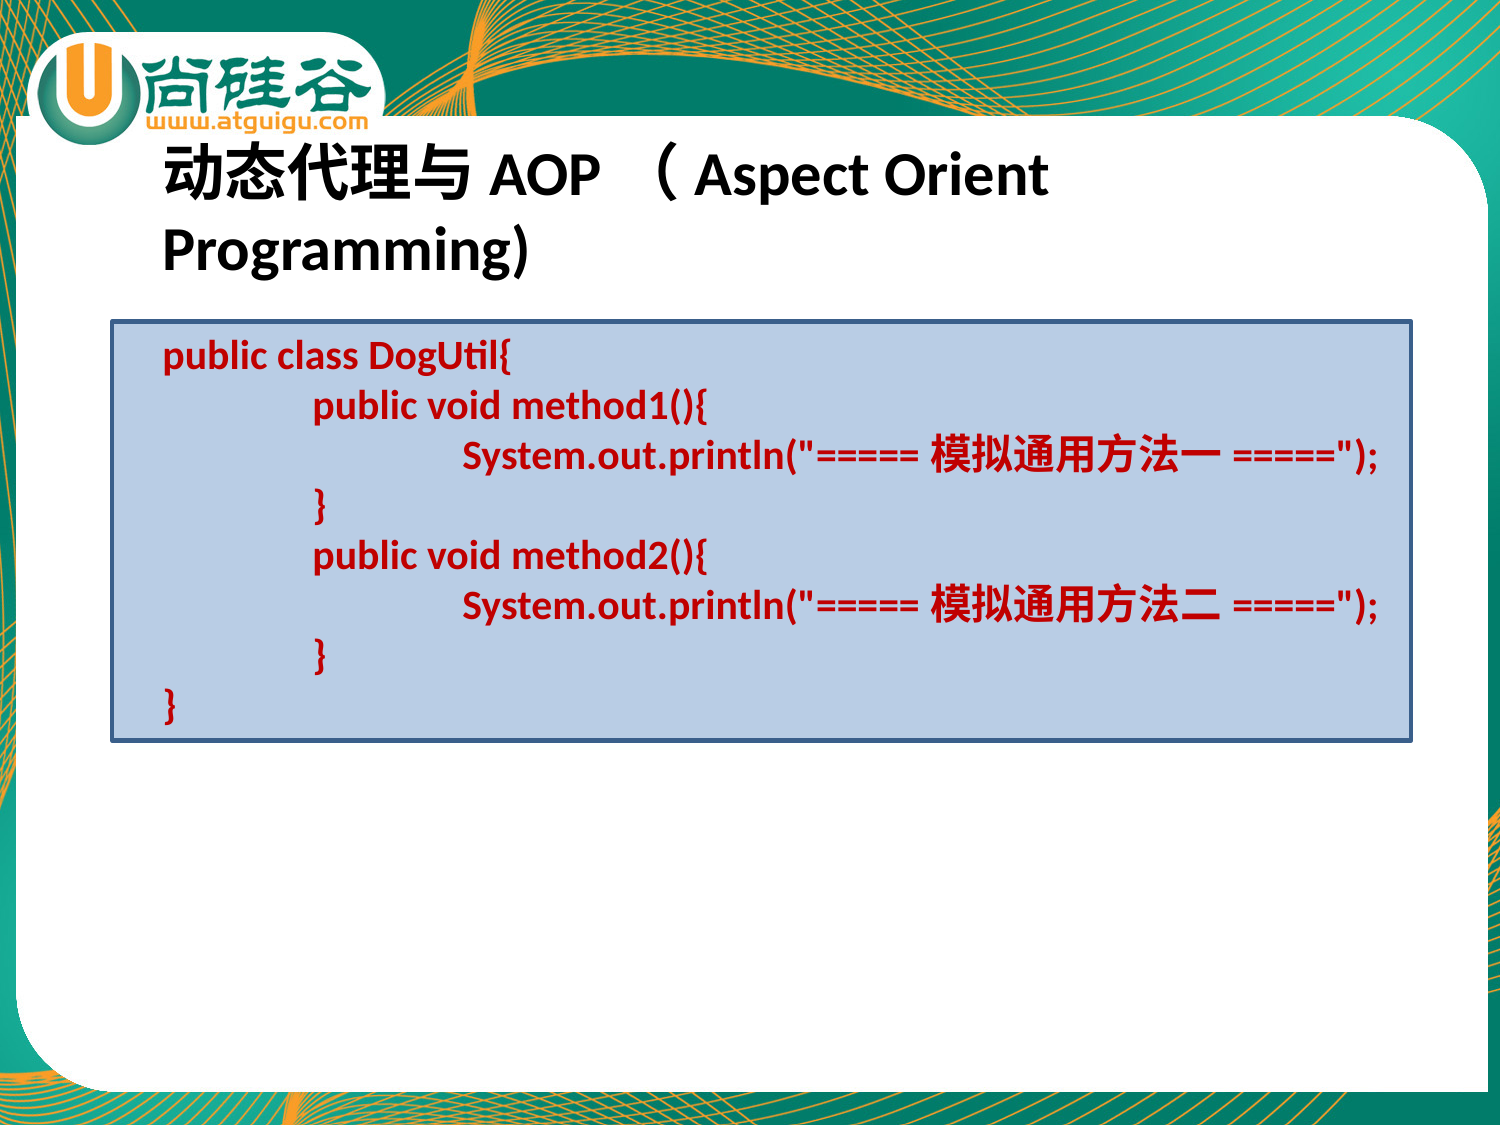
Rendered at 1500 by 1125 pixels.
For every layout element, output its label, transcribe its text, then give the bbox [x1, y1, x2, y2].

text_box 动态代理与AOP（Aspect Orient Programming) [147, 125, 1424, 290]
text_box public class DogUtil{ public void method1(){ System.out.println("=====模拟通用方法一====="); } public void method2(){ System.out.println("=====模拟通用方法二====="); } } [147, 320, 1412, 736]
text_box [110, 319, 1413, 743]
picture [0, 0, 1500, 1125]
